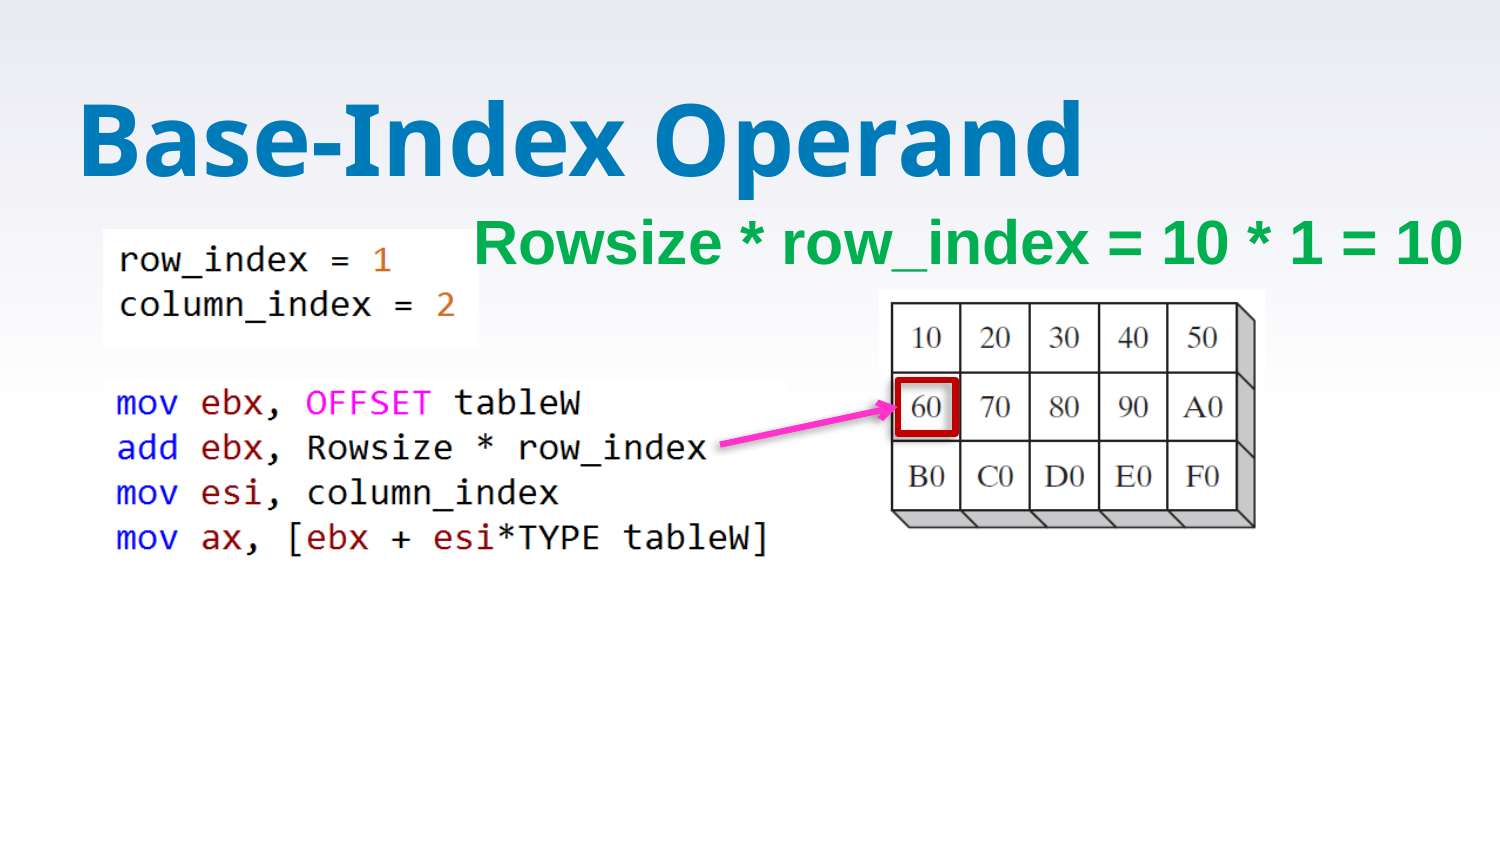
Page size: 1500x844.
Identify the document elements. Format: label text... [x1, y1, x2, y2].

text_box Rowsize * row_index = 10 * 1 = 10 [458, 194, 1500, 285]
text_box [719, 406, 898, 445]
picture [102, 379, 786, 573]
picture [102, 228, 479, 349]
title Base-Index Operand [75, 99, 1419, 277]
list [878, 288, 1266, 538]
